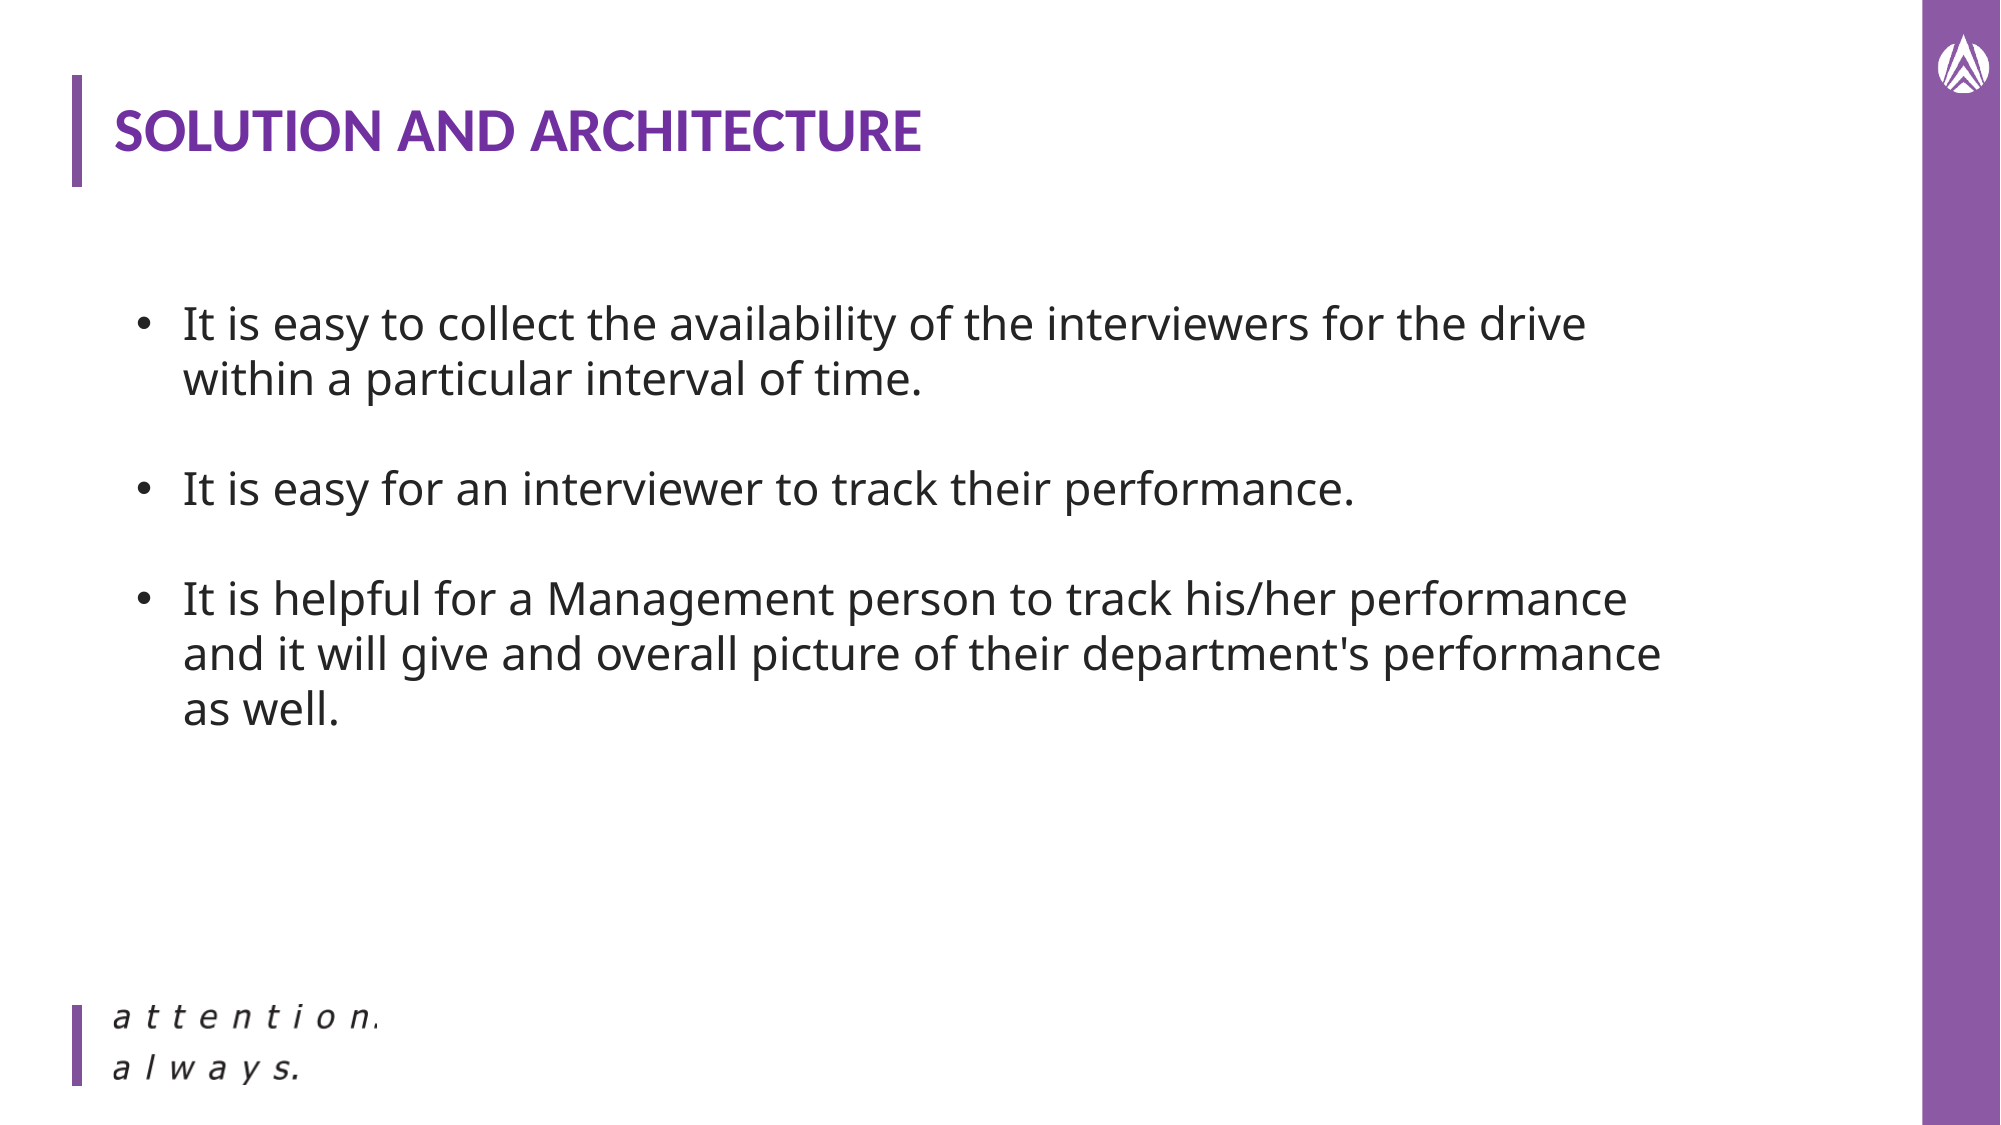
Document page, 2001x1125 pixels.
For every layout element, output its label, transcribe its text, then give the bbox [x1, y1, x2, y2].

picture [1935, 32, 1992, 95]
title SOLUTION AND ARCHITECTURE [100, 89, 1847, 173]
text_box It is easy to collect the availability of the interviewers for the drive within a particular interval of time.​ It is easy for an interviewer to track their performance.​ It is helpful for a Management person to track his/her performance and it will give and overall picture of their department's performance as well.​ [121, 287, 1723, 798]
